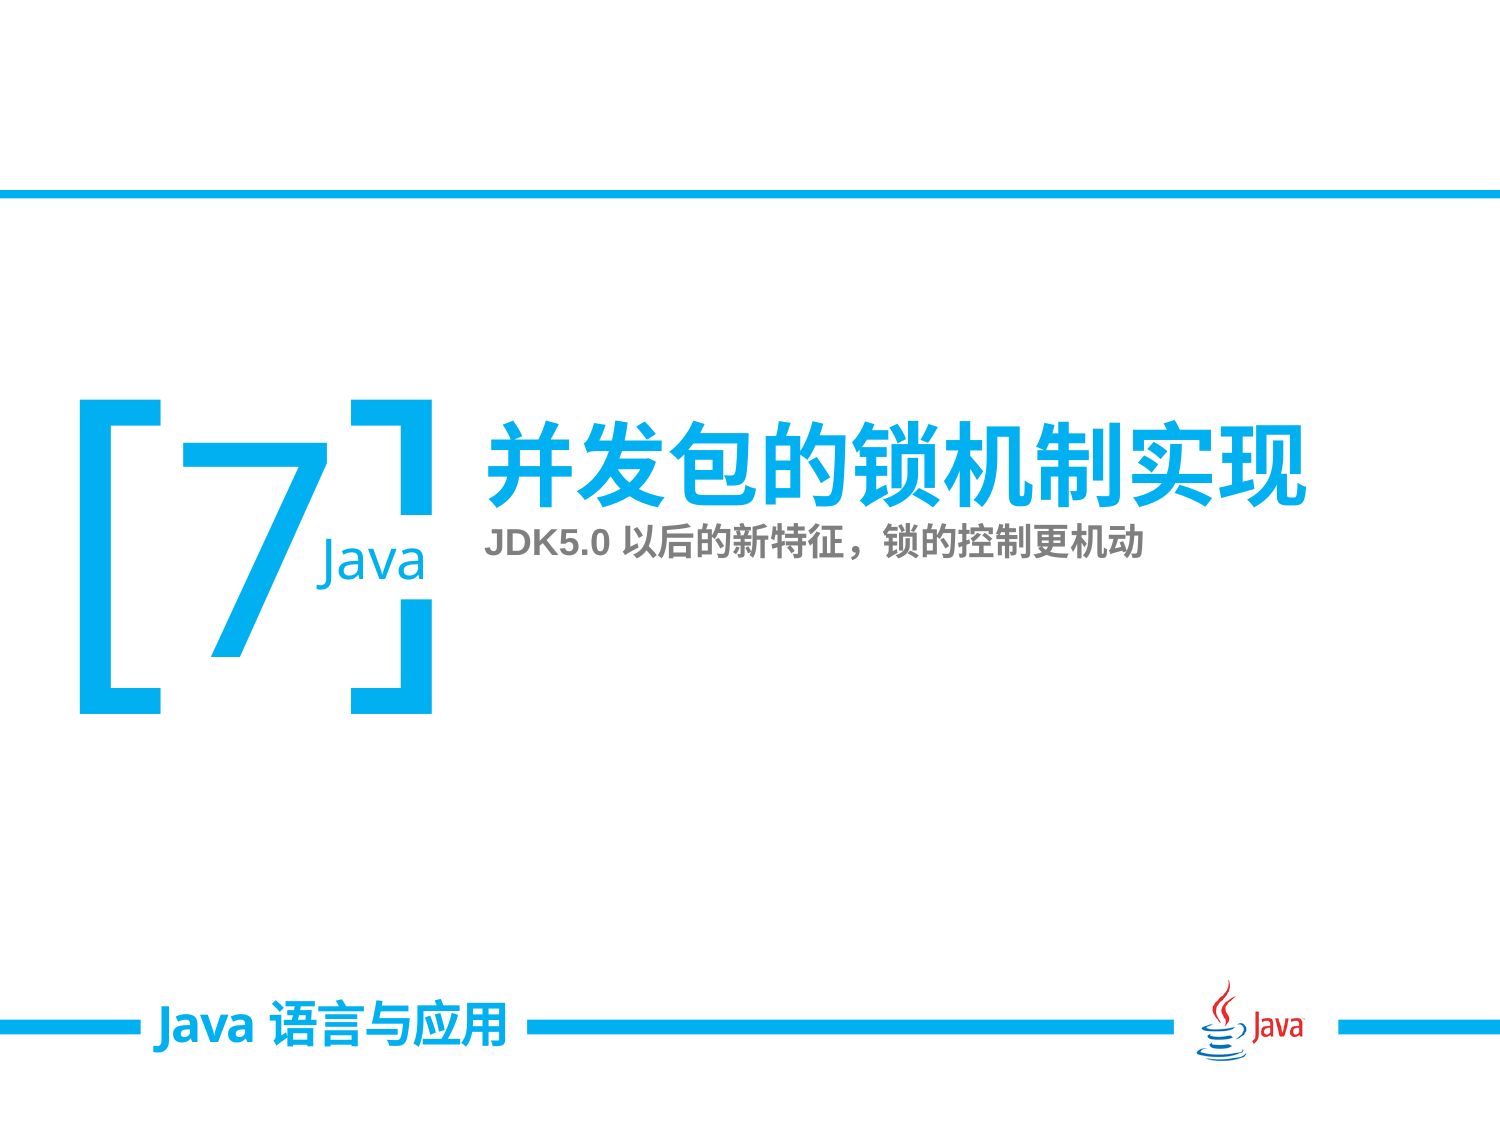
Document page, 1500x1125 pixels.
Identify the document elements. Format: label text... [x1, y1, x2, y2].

text_box Java [304, 515, 446, 600]
text_box [7] [37, 289, 476, 737]
picture [1173, 971, 1326, 1064]
text_box 并发包的锁机制实现 JDK5.0以后的新特征，锁的控制更机动 [476, 400, 1325, 571]
